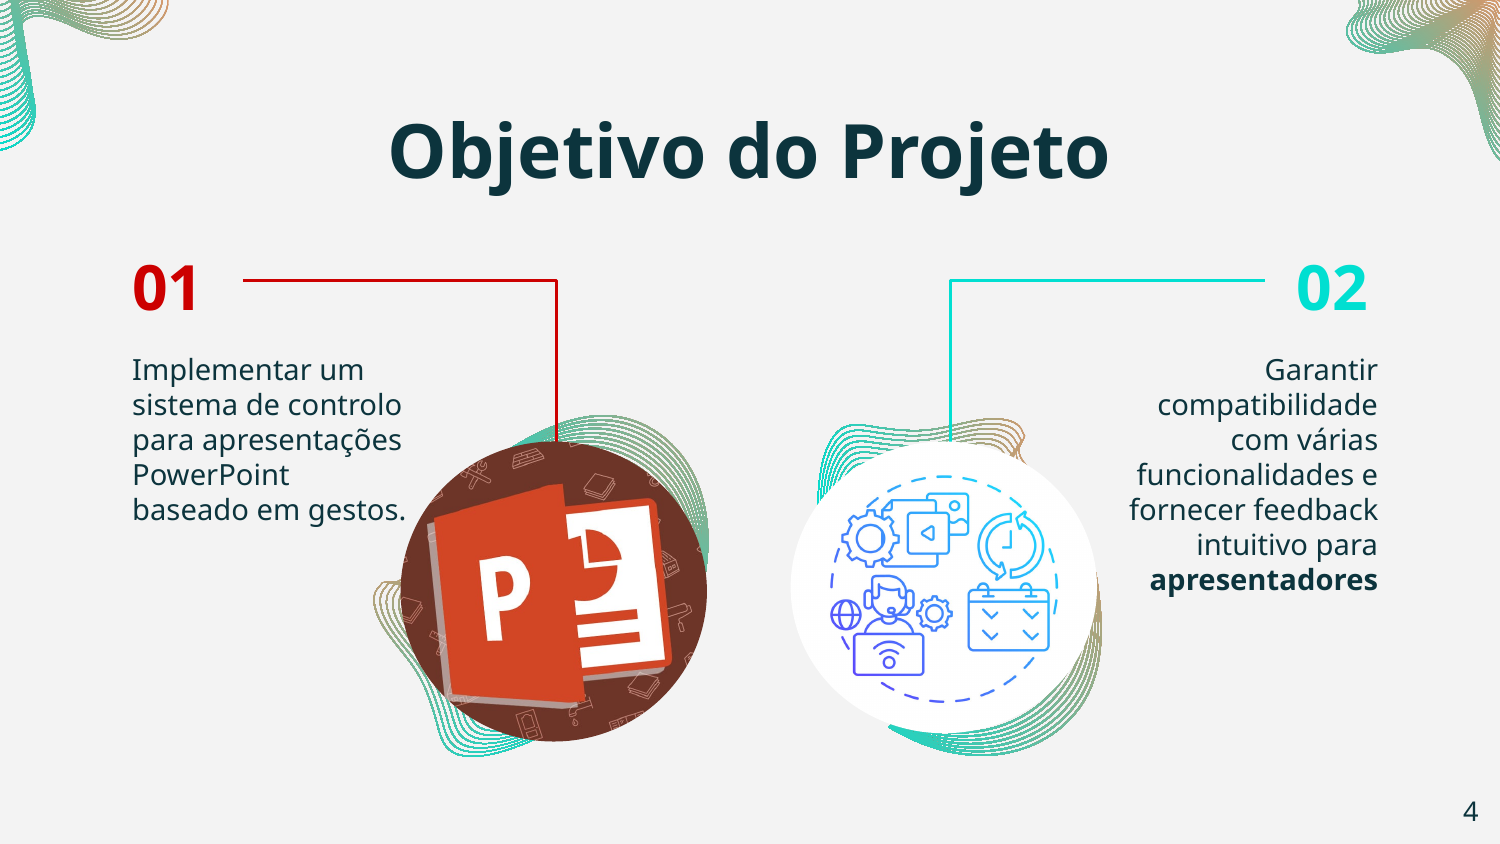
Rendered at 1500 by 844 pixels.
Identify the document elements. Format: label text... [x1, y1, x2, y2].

title Objetivo do Projeto [116, 88, 1383, 190]
text_box [950, 280, 1197, 439]
text_box 02 [1097, 254, 1383, 316]
text_box 01 [116, 254, 403, 316]
picture [790, 441, 1098, 734]
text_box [579, 354, 680, 439]
text_box [373, 582, 395, 644]
text_box [310, 280, 557, 439]
picture [400, 441, 708, 742]
subtitle Garantir compatibilidade com várias funcionalidades e fornecer feedback intuitivo para apresentadores [1086, 336, 1394, 678]
slide_number ‹#› [1403, 779, 1494, 844]
subtitle Implementar um sistema de controlo para apresentações PowerPoint baseado em gestos. [116, 336, 424, 582]
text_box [970, 742, 1076, 822]
text_box [831, 424, 950, 439]
